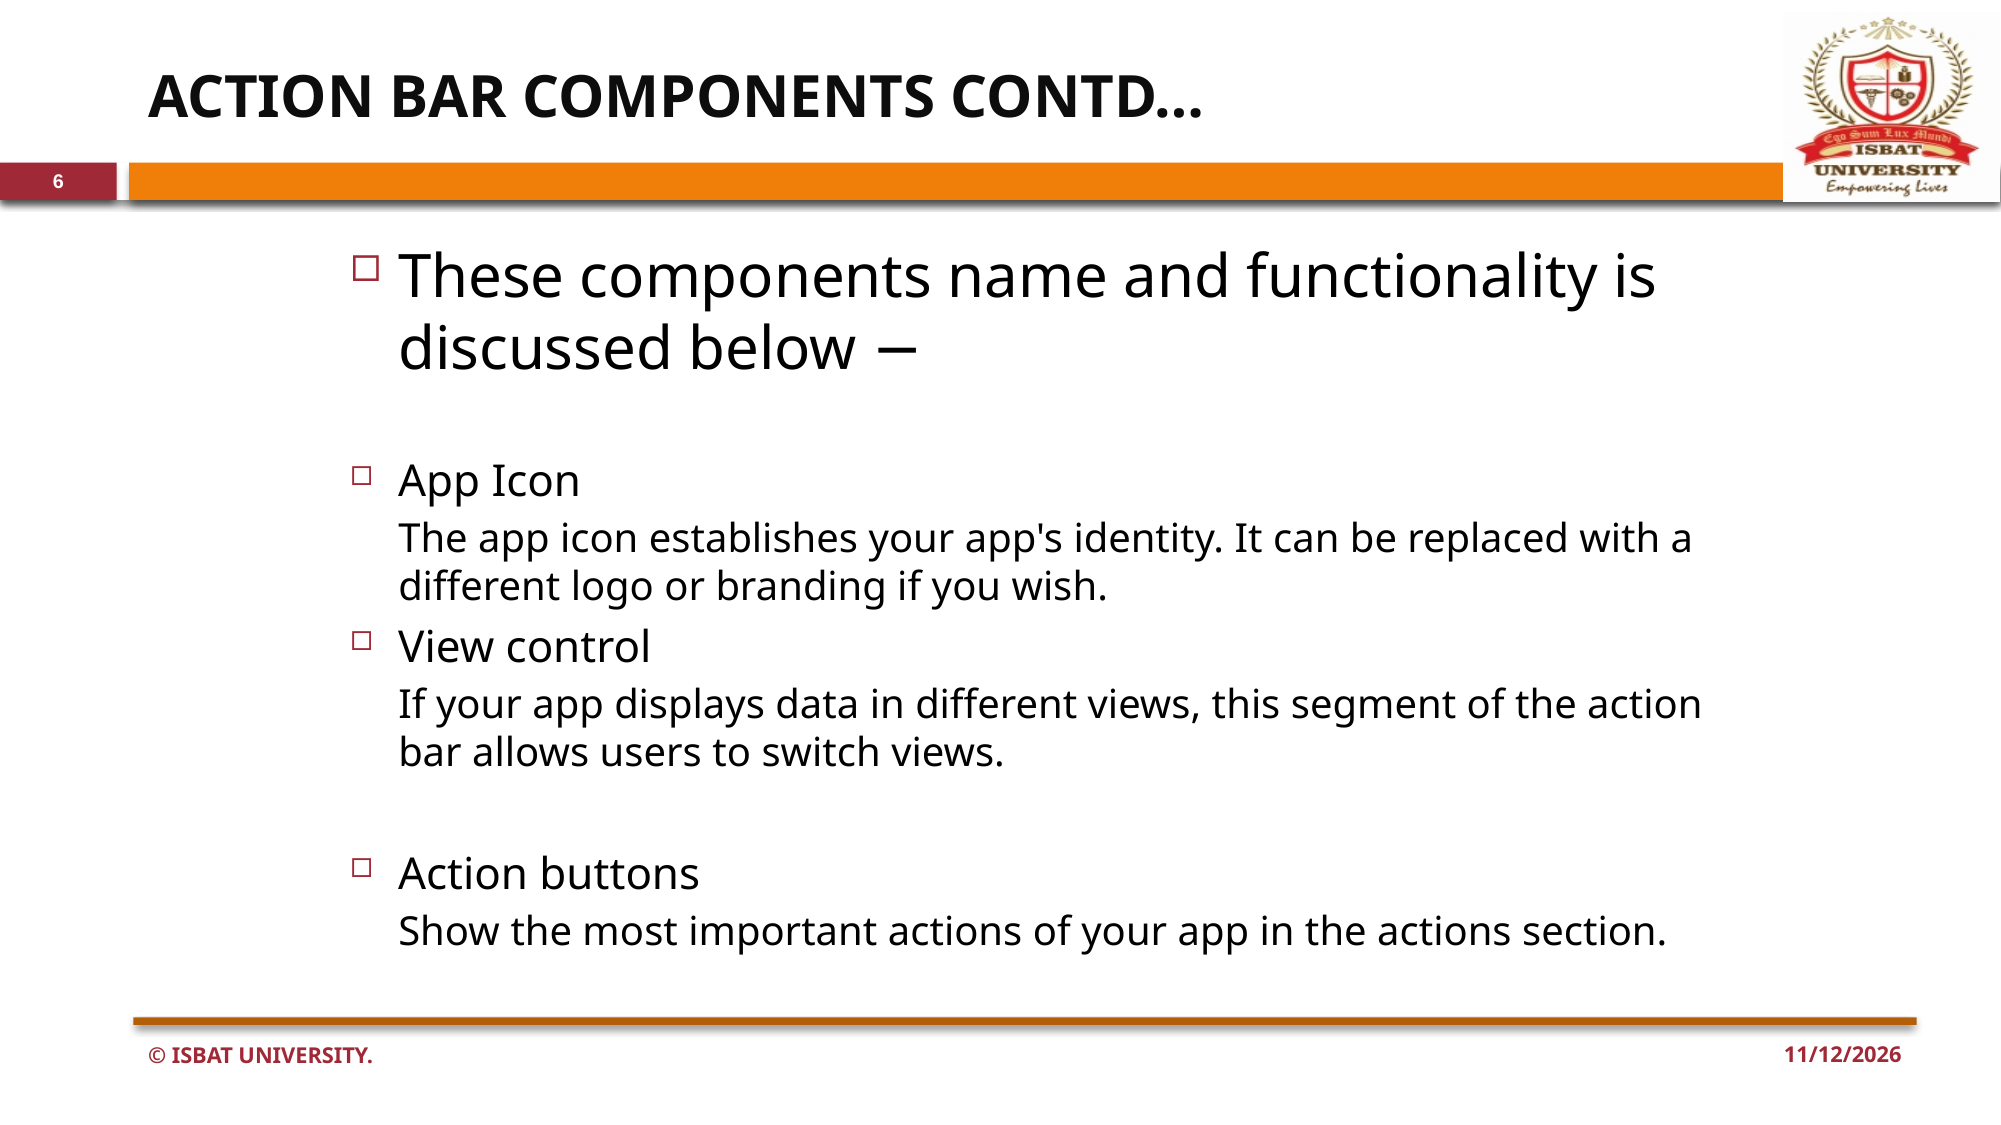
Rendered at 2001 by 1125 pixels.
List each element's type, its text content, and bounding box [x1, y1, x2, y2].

title ACTION BAR COMPONENTS CONTD… [133, 24, 1784, 163]
picture [1783, 12, 2000, 202]
list These components name and functionality is discussed below − App Icon The app icon establishes your app's identity. It can be replaced with a different logo or branding if you wish. View control If your app displays data in different views, this segment of the action bar allows users to switch views. Action buttons Show the most important actions of your app in the actions section. [335, 230, 1742, 962]
slide_number 6 [0, 161, 117, 200]
